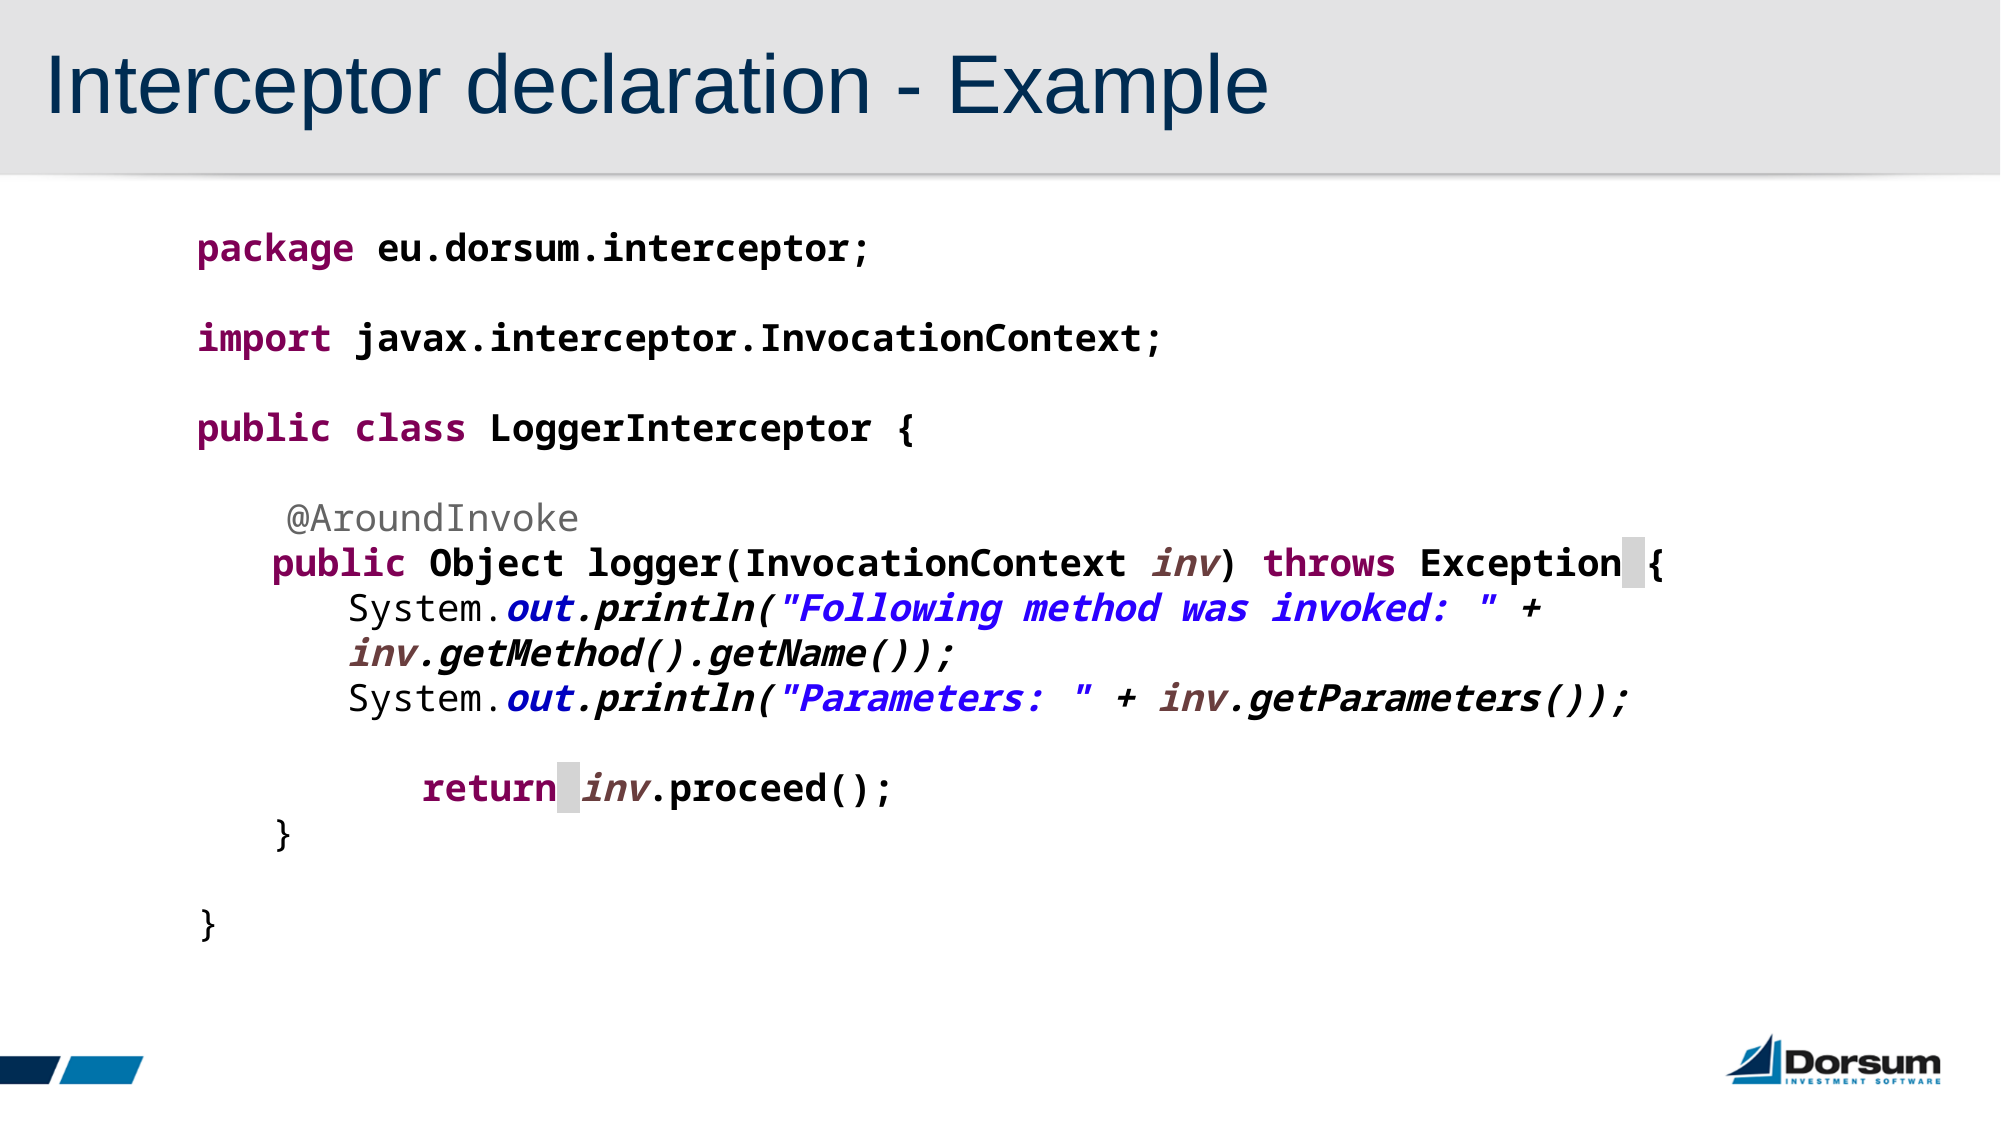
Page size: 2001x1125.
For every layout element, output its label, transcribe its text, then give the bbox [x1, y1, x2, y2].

text_box package eu.dorsum.interceptor; import javax.interceptor.InvocationContext; public class LoggerInterceptor { @AroundInvoke public Object logger(InvocationContext inv) throws Exception { System.out.println("Following method was invoked: " + inv.getMethod().getName()); System.out.println("Parameters: " + inv.getParameters()); return inv.proceed(); } } [182, 216, 1818, 952]
title Interceptor declaration - Example [0, 0, 2000, 174]
picture [0, 0, 2001, 1125]
